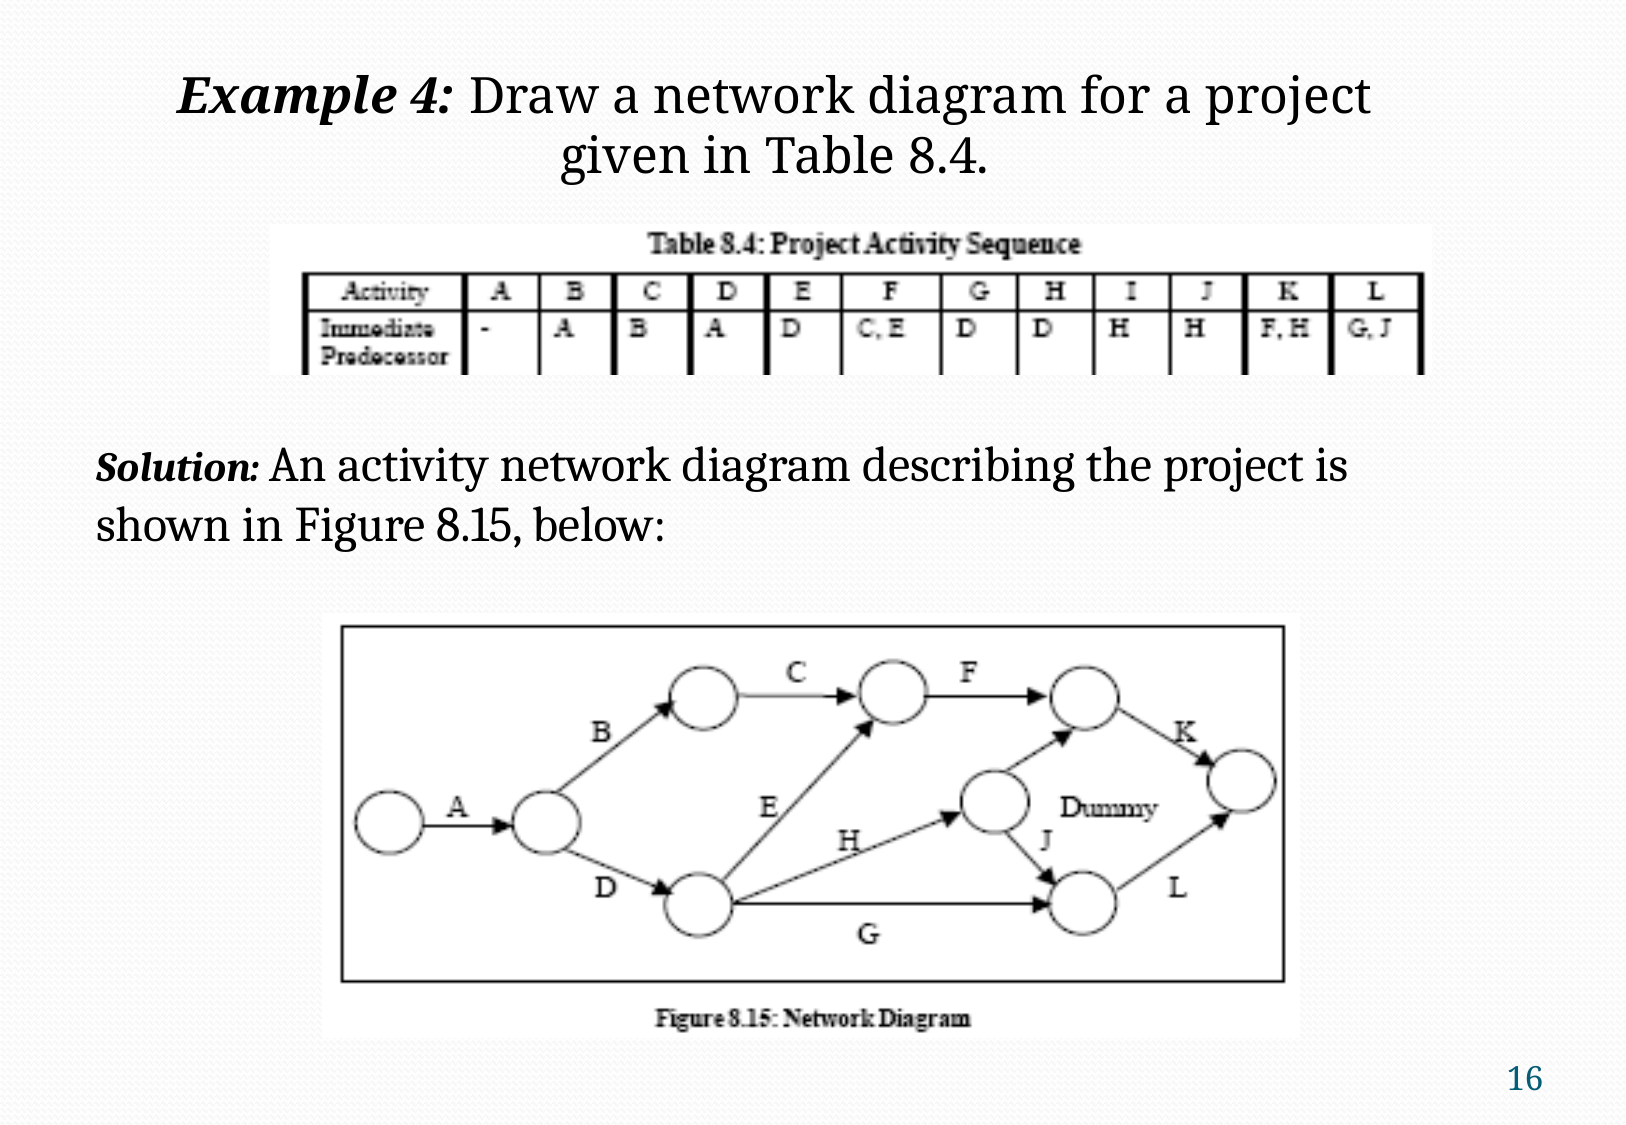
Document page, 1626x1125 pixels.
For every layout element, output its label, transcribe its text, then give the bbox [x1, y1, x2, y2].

text_box Example 4: Draw a network diagram for a project given in Table 8.4. [137, 56, 1413, 192]
text_box Solution: An activity network diagram describing the project is shown in Figure 8.15, below: [81, 424, 1504, 560]
picture [322, 613, 1301, 1038]
slide_number 16 [1408, 1042, 1544, 1103]
picture [270, 224, 1432, 376]
